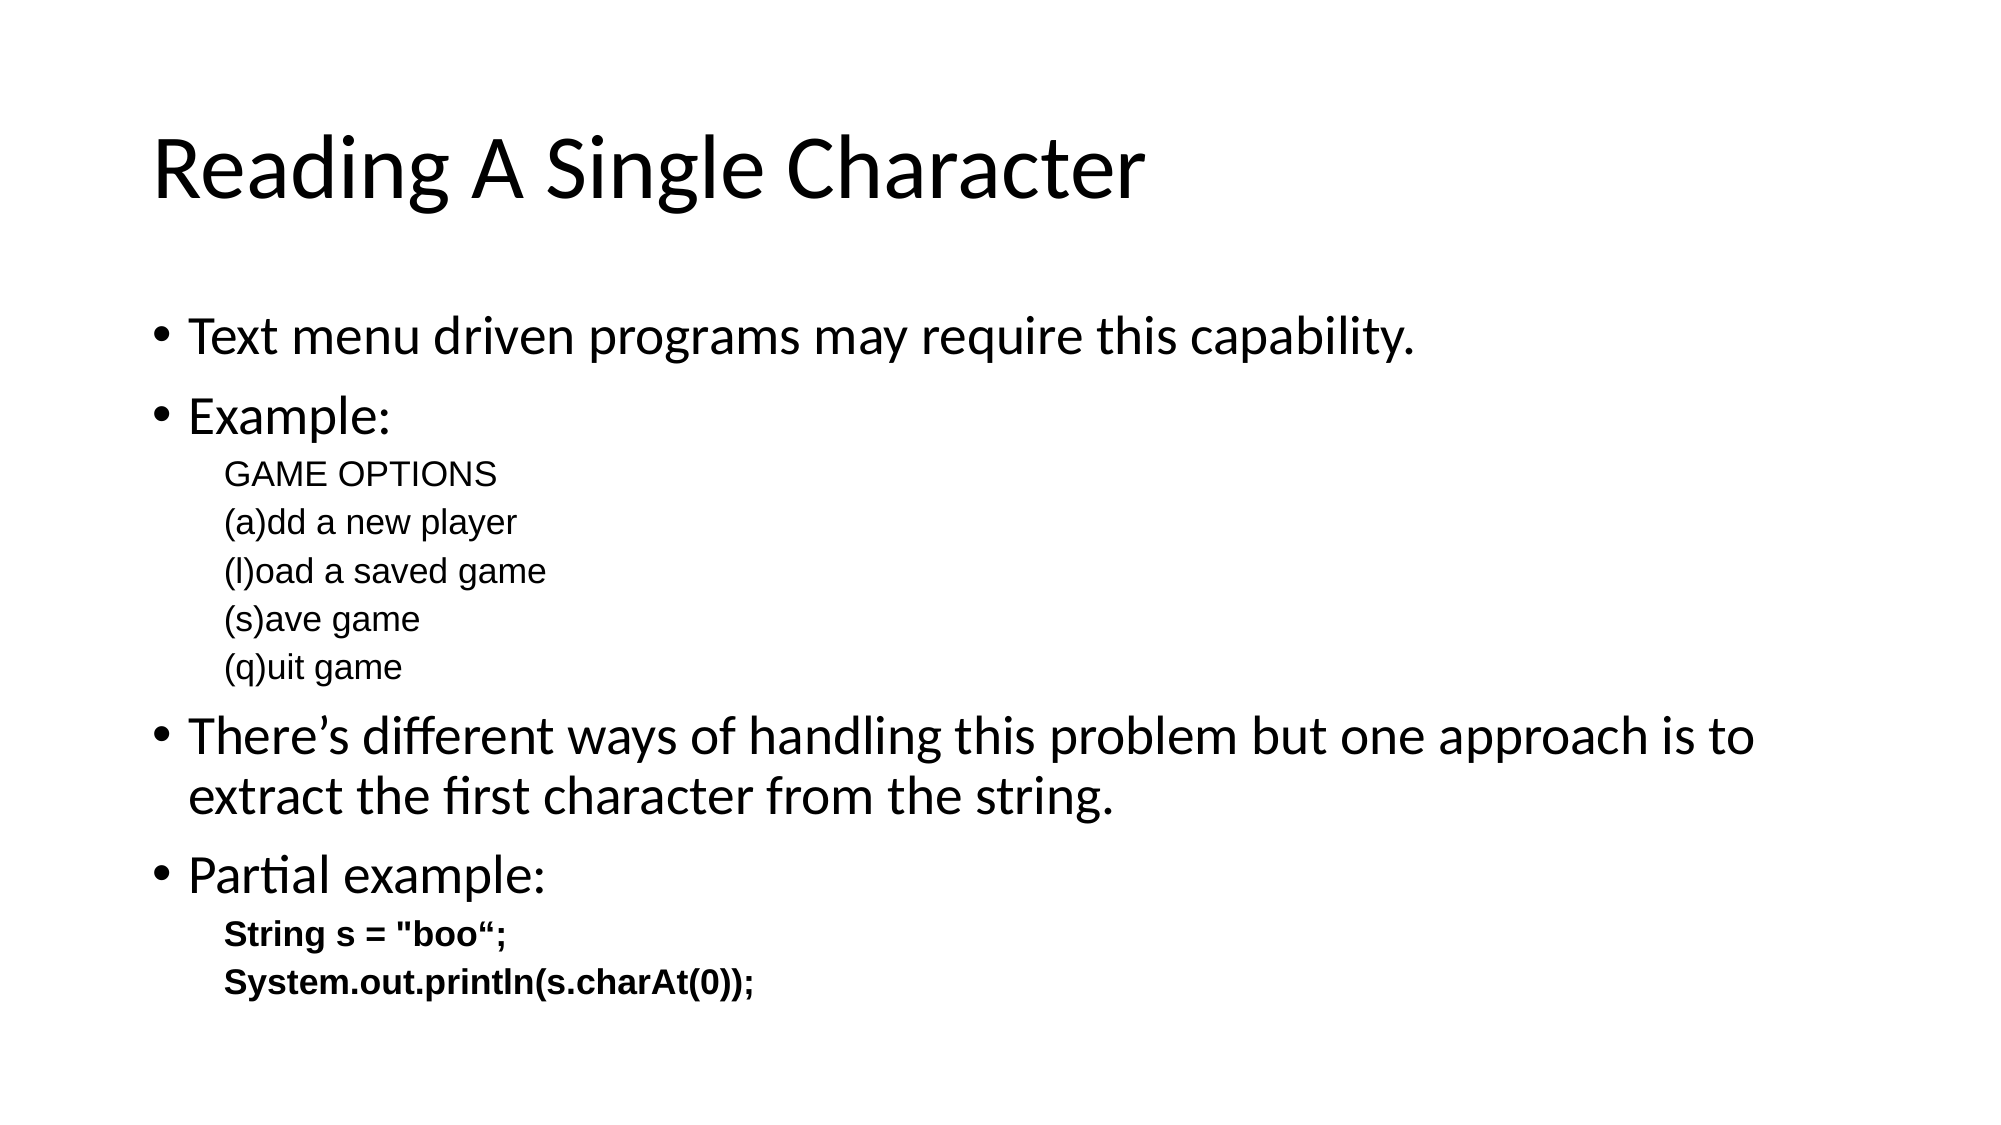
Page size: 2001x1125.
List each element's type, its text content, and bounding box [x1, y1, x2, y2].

list Text menu driven programs may require this capability. Example: GAME OPTIONS (a)dd a new player (l)oad a saved game (s)ave game (q)uit game There’s different ways of handling this problem but one approach is to extract the first character from the string. Partial example: String s = "boo“; System.out.println(s.charAt(0)); [137, 299, 1863, 1014]
title Reading A Single Character [137, 59, 1863, 278]
